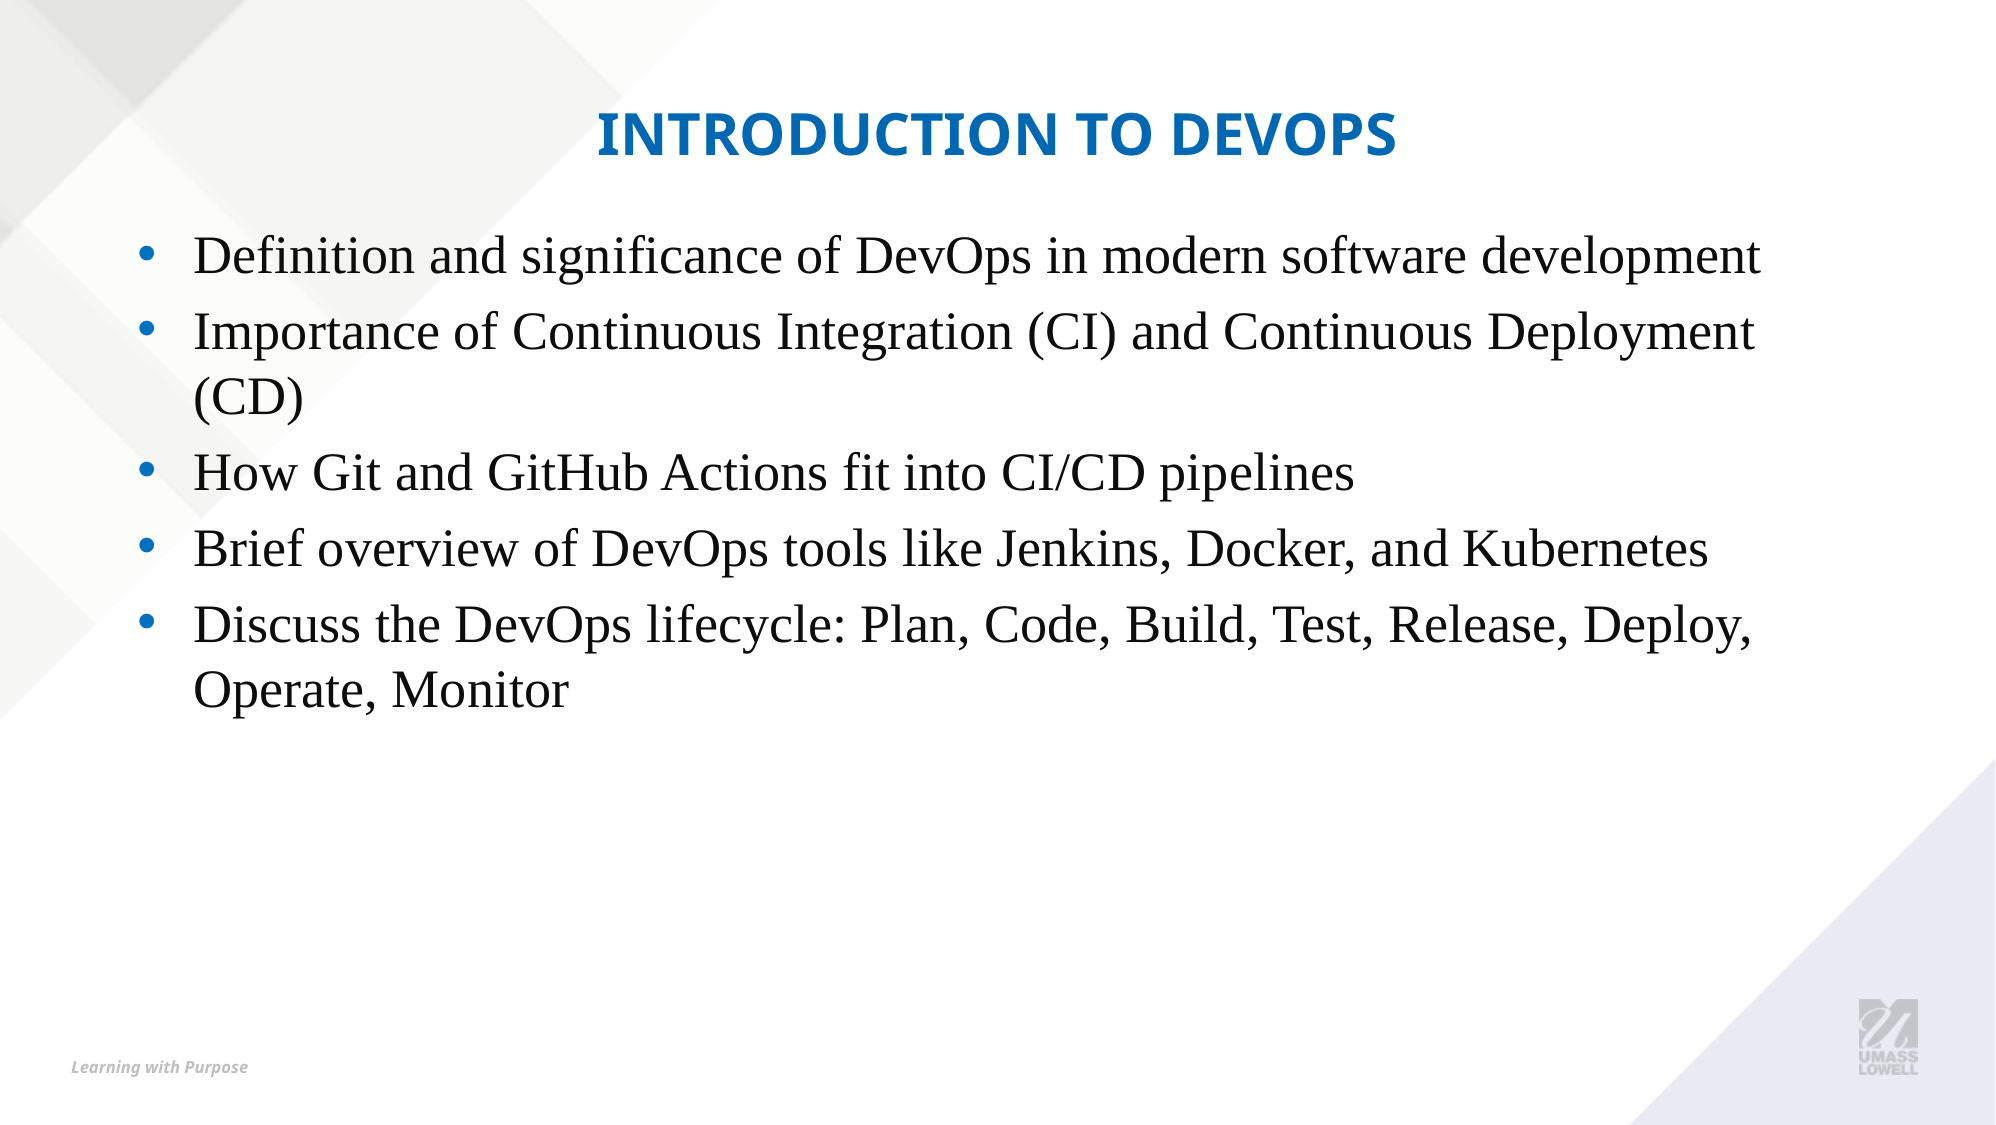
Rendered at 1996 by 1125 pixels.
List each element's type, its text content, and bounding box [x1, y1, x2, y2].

title Introduction to DevOps [122, 37, 1873, 175]
list Definition and significance of DevOps in modern software development Importance of Continuous Integration (CI) and Continuous Deployment (CD) How Git and GitHub Actions fit into CI/CD pipelines Brief overview of DevOps tools like Jenkins, Docker, and Kubernetes Discuss the DevOps lifecycle: Plan, Code, Build, Test, Release, Deploy, Operate, Monitor [122, 212, 1873, 913]
picture [0, 0, 1996, 1125]
